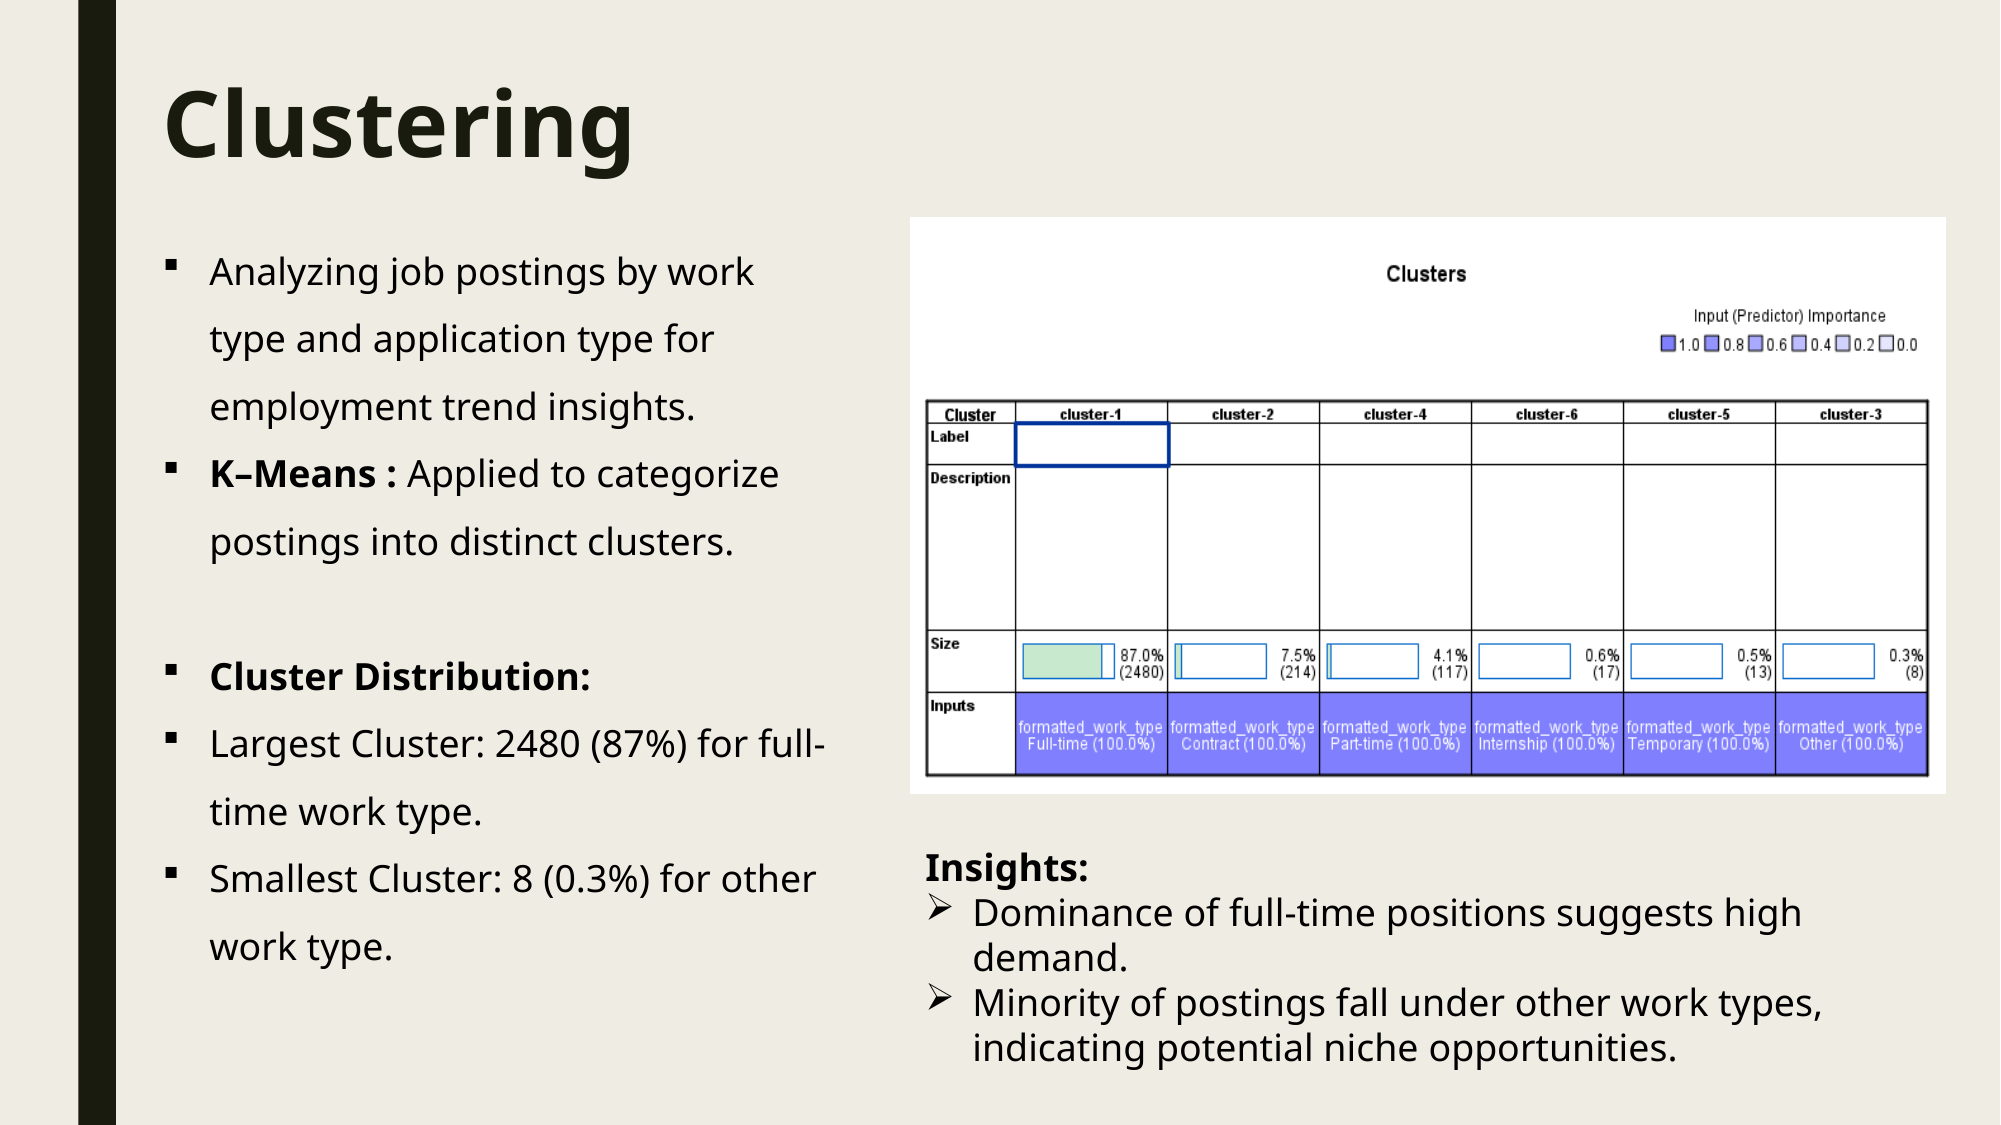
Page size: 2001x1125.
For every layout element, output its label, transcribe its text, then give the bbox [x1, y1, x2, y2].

title Clustering [147, 71, 1723, 201]
text_box Analyzing job postings by work type and application type for employment trend insights. K–Means : Applied to categorize postings into distinct clusters. Cluster Distribution: Largest Cluster: 2480 (87%) for full-time work type. Smallest Cluster: 8 (0.3%) for other work type. [147, 217, 853, 1111]
text_box Insights: Dominance of full-time positions suggests high demand. Minority of postings fall under other work types, indicating potential niche opportunities. [910, 836, 1911, 1077]
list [910, 217, 1946, 794]
